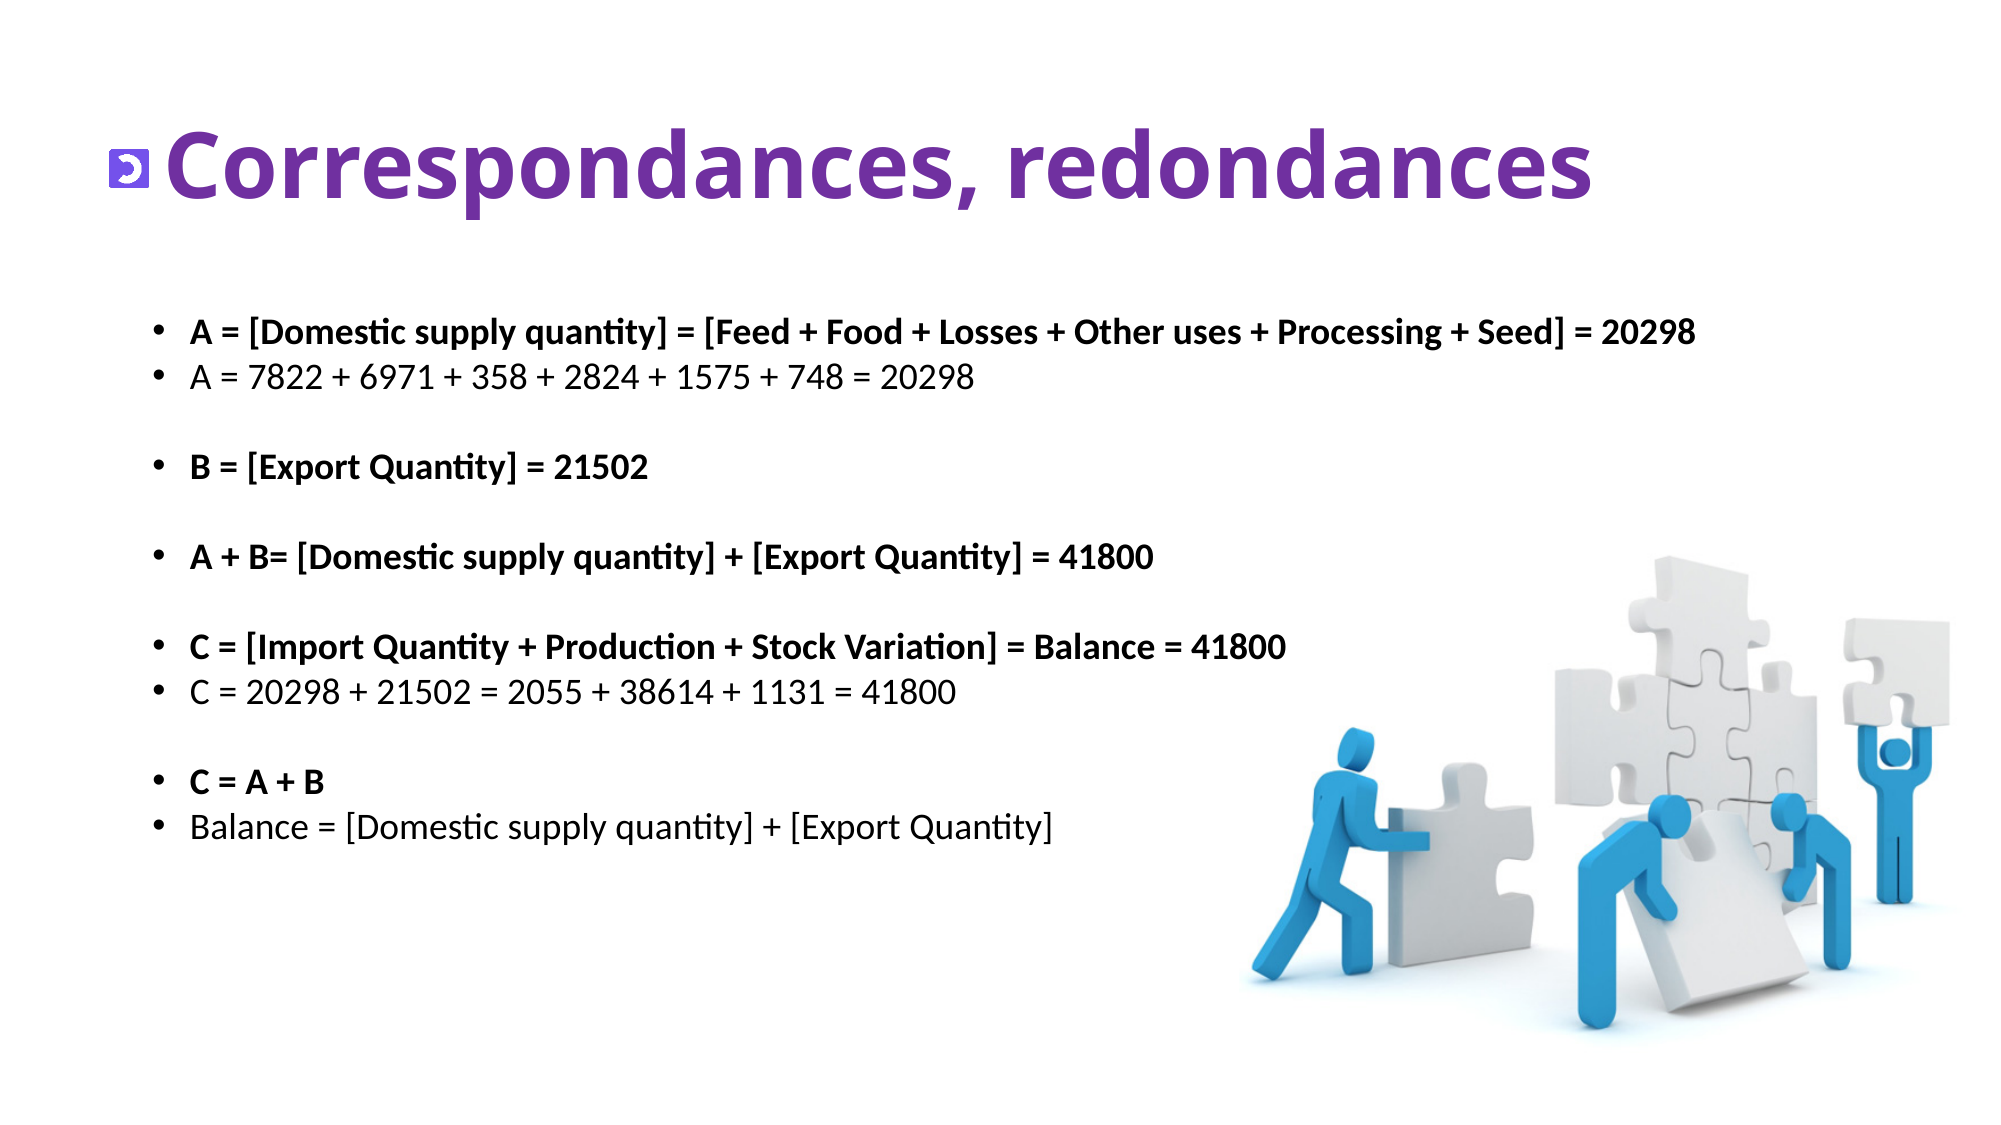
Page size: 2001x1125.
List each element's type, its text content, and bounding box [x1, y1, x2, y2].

picture [1239, 508, 1966, 1053]
title Correspondances, redondances [148, 59, 1874, 278]
picture [109, 149, 149, 188]
list A = [Domestic supply quantity] = [Feed + Food + Losses + Other uses + Processing + Seed] = 20298 A = 7822 + 6971 + 358 + 2824 + 1575 + 748 = 20298 B = [Export Quantity] = 21502 A + B= [Domestic supply quantity] + [Export Quantity] = 41800 C = [Import Quantity + Production + Stock Variation] = Balance = 41800 C = 20298 + 21502 = 2055 + 38614 + 1131 = 41800 C = A + B Balance = [Domestic supply quantity] + [Export Quantity] [137, 299, 1863, 1014]
